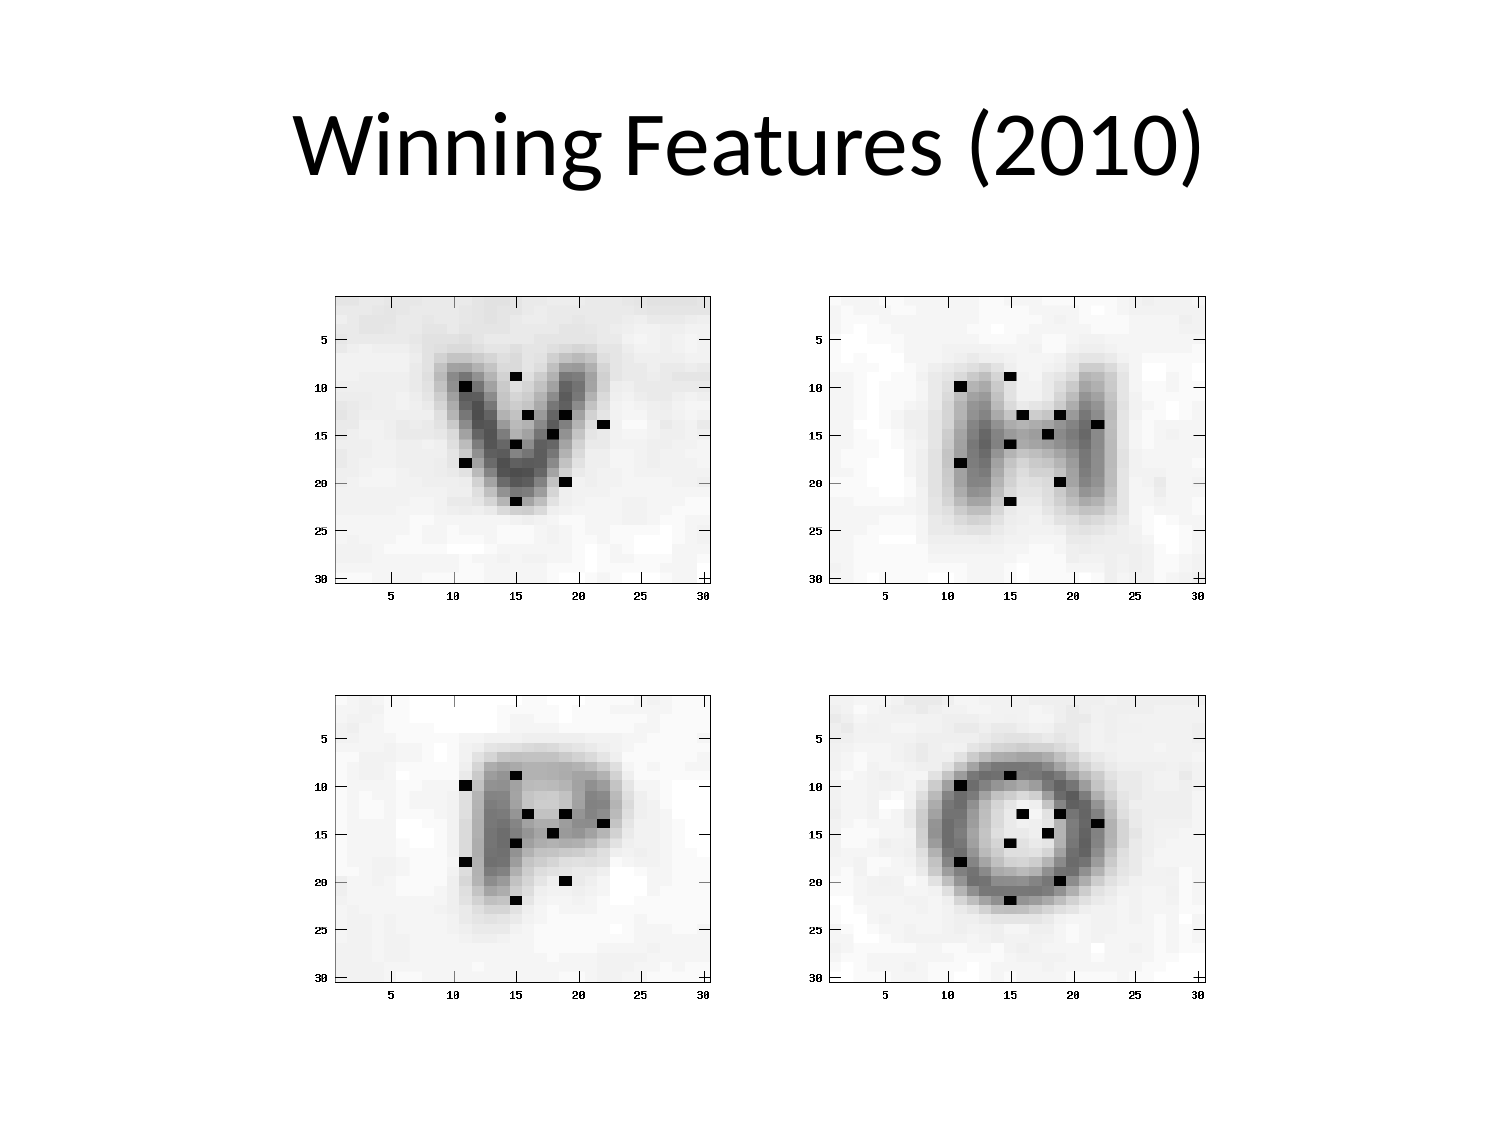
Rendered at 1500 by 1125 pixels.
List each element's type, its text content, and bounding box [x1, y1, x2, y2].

title Winning Features (2010) [75, 45, 1425, 233]
picture [188, 232, 1312, 1076]
